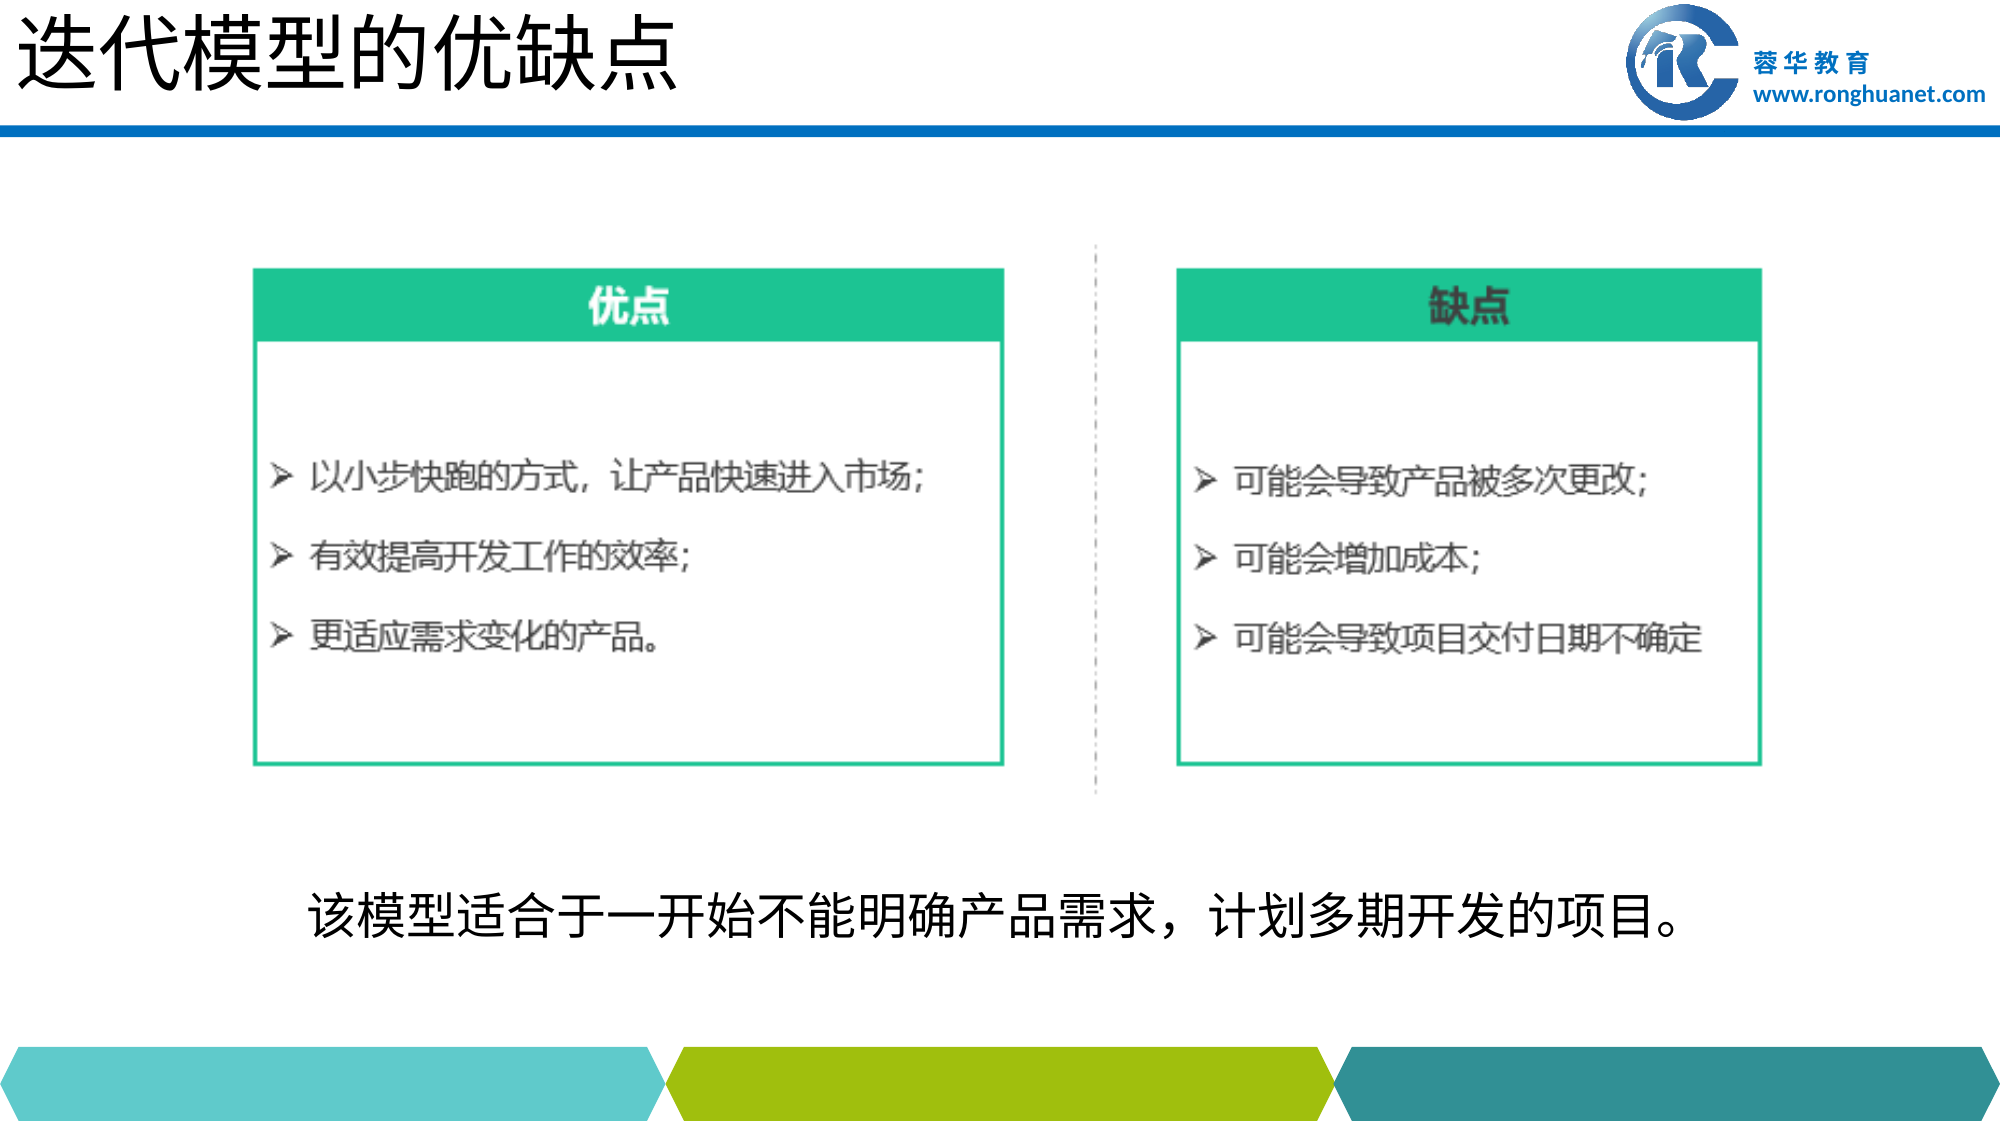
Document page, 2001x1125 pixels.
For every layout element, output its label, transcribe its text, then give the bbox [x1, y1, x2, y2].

picture [1626, 4, 1739, 132]
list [231, 243, 1782, 799]
text_box 该模型适合于一开始不能明确产品需求，计划多期开发的项目。 [292, 877, 1722, 997]
title 迭代模型的优缺点 [0, 0, 1500, 105]
